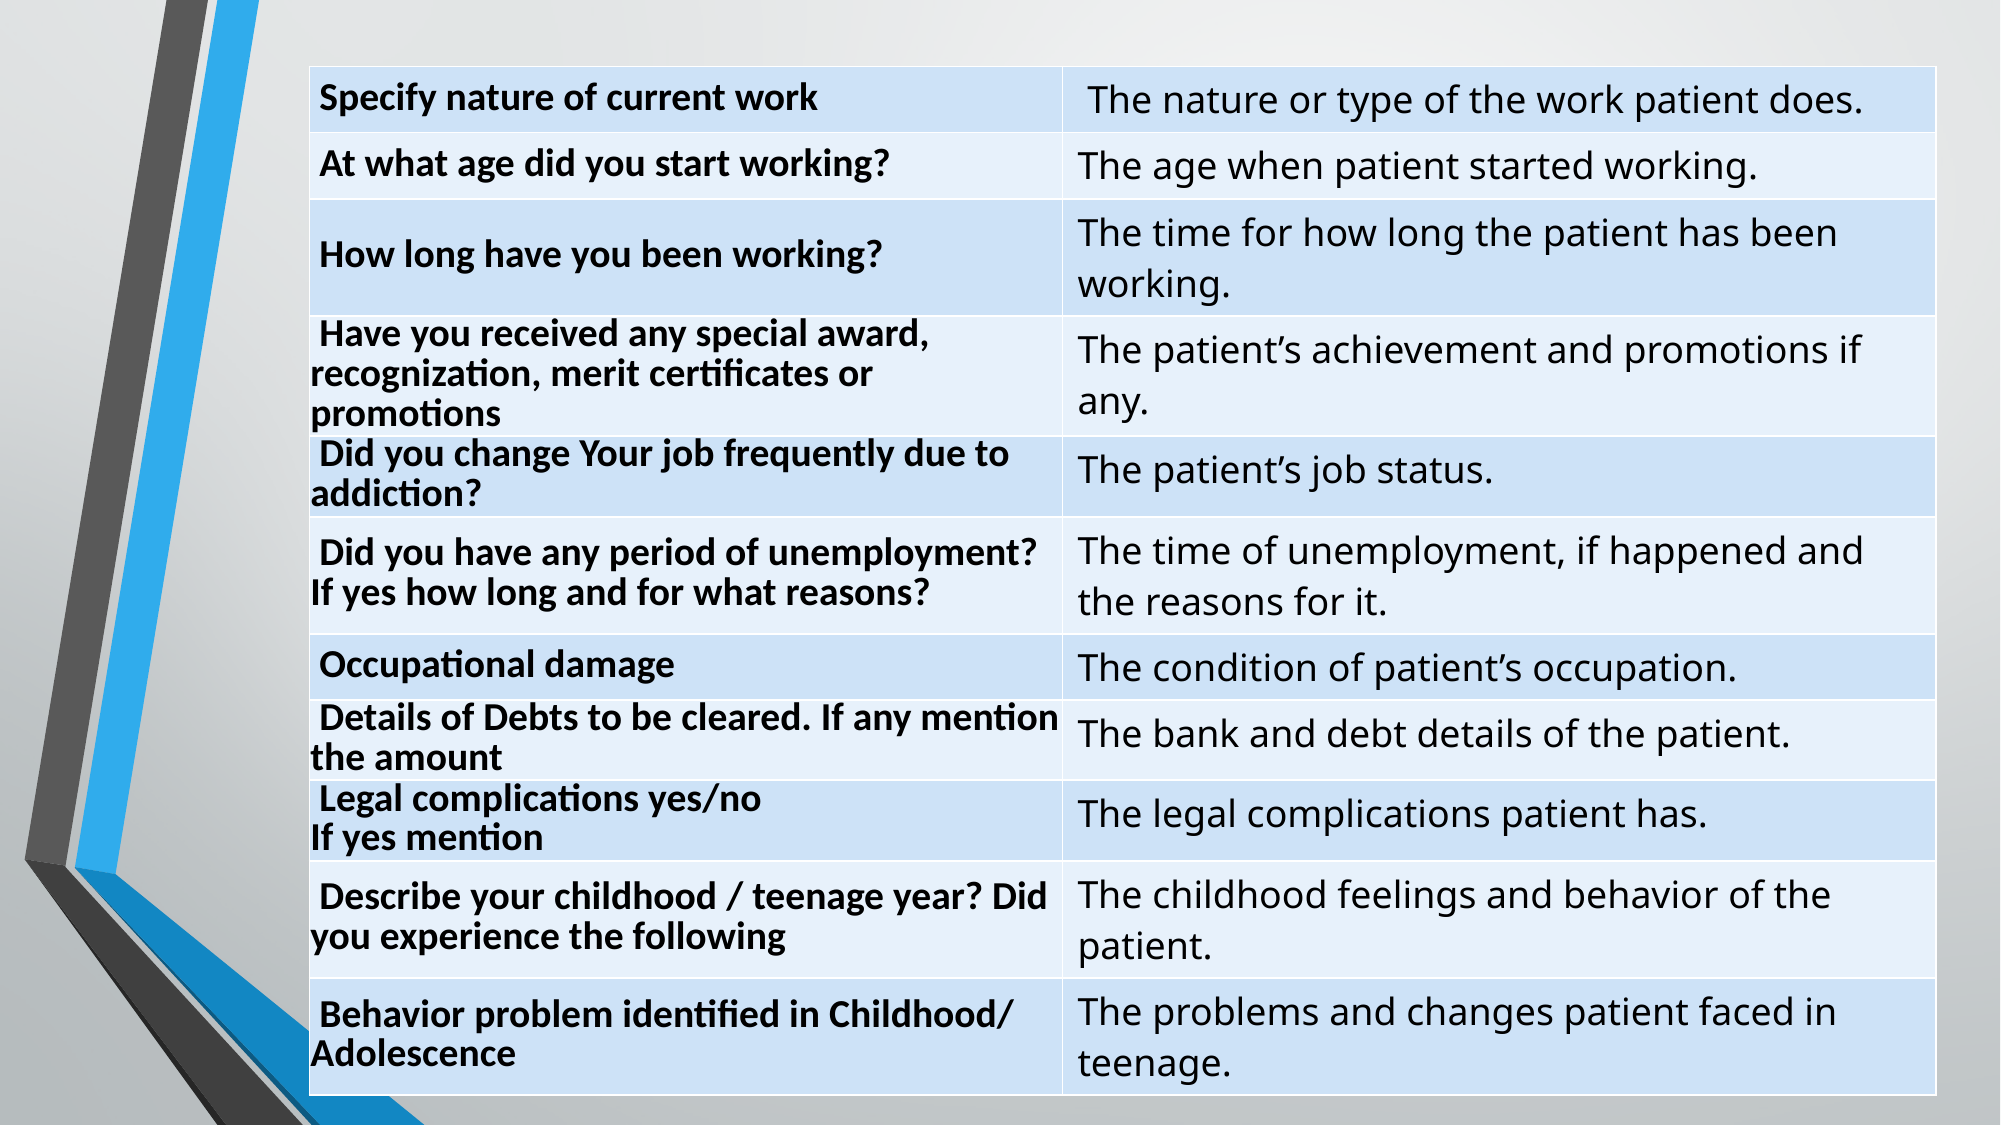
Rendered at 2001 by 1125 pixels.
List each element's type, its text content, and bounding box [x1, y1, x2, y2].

table_cell Have you received any special award, recognization, merit certificates or promotions [310, 317, 1062, 435]
table_cell How long have you been working? [310, 200, 1062, 315]
table_cell The legal complications patient has. [1063, 781, 1935, 860]
table_header Specify nature of current work [310, 67, 1062, 132]
table_cell The patient’s job status. [1063, 437, 1935, 516]
table_cell The age when patient started working. [1063, 133, 1935, 198]
table_cell The time for how long the patient has been working. [1063, 200, 1935, 315]
table_cell The childhood feelings and behavior of the patient. [1063, 862, 1935, 977]
table_cell Describe your childhood / teenage year? Did you experience the following [310, 862, 1062, 977]
table_cell The problems and changes patient faced in teenage. [1063, 979, 1935, 1094]
table_cell Occupational damage [310, 635, 1062, 699]
table_cell At what age did you start working? [310, 133, 1062, 198]
table_cell Did you have any period of unemployment? If yes how long and for what reasons? [310, 518, 1062, 633]
table_cell The time of unemployment, if happened and the reasons for it. [1063, 518, 1935, 633]
table_cell Legal complications yes/no If yes mention [310, 781, 1062, 860]
table_cell Did you change Your job frequently due to addiction? [310, 437, 1062, 516]
table_cell The bank and debt details of the patient. [1063, 701, 1935, 779]
table_cell Details of Debts to be cleared. If any mention the amount [310, 701, 1062, 779]
table_cell Behavior problem identified in Childhood/ Adolescence [310, 979, 1062, 1094]
table_cell The patient’s achievement and promotions if any. [1063, 317, 1935, 435]
table_cell The condition of patient’s occupation. [1063, 635, 1935, 699]
table_header The nature or type of the work patient does. [1063, 67, 1935, 132]
